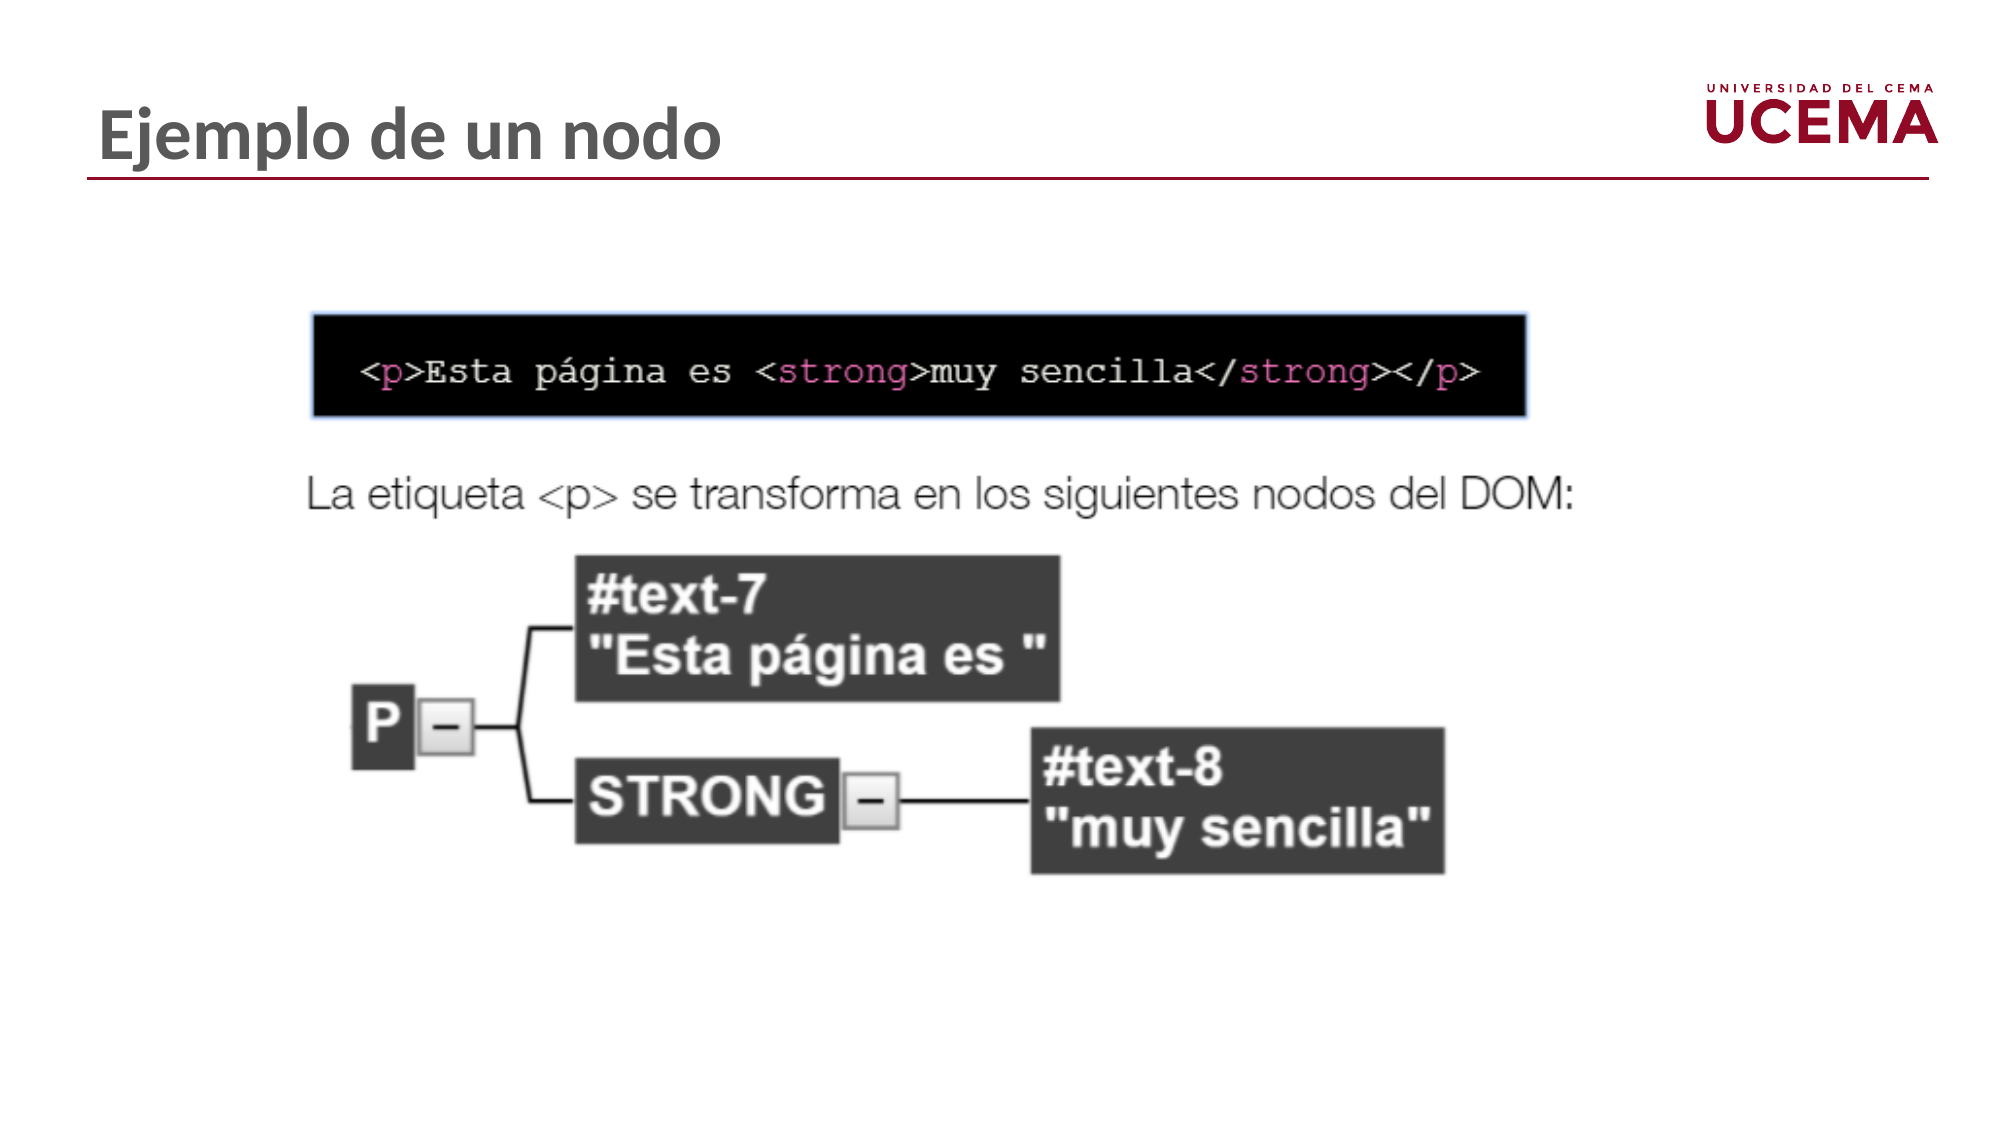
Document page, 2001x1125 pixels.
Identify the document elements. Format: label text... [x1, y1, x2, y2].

picture [1674, 37, 1972, 184]
picture [228, 268, 1611, 895]
title Ejemplo de un nodo [84, 87, 1633, 184]
